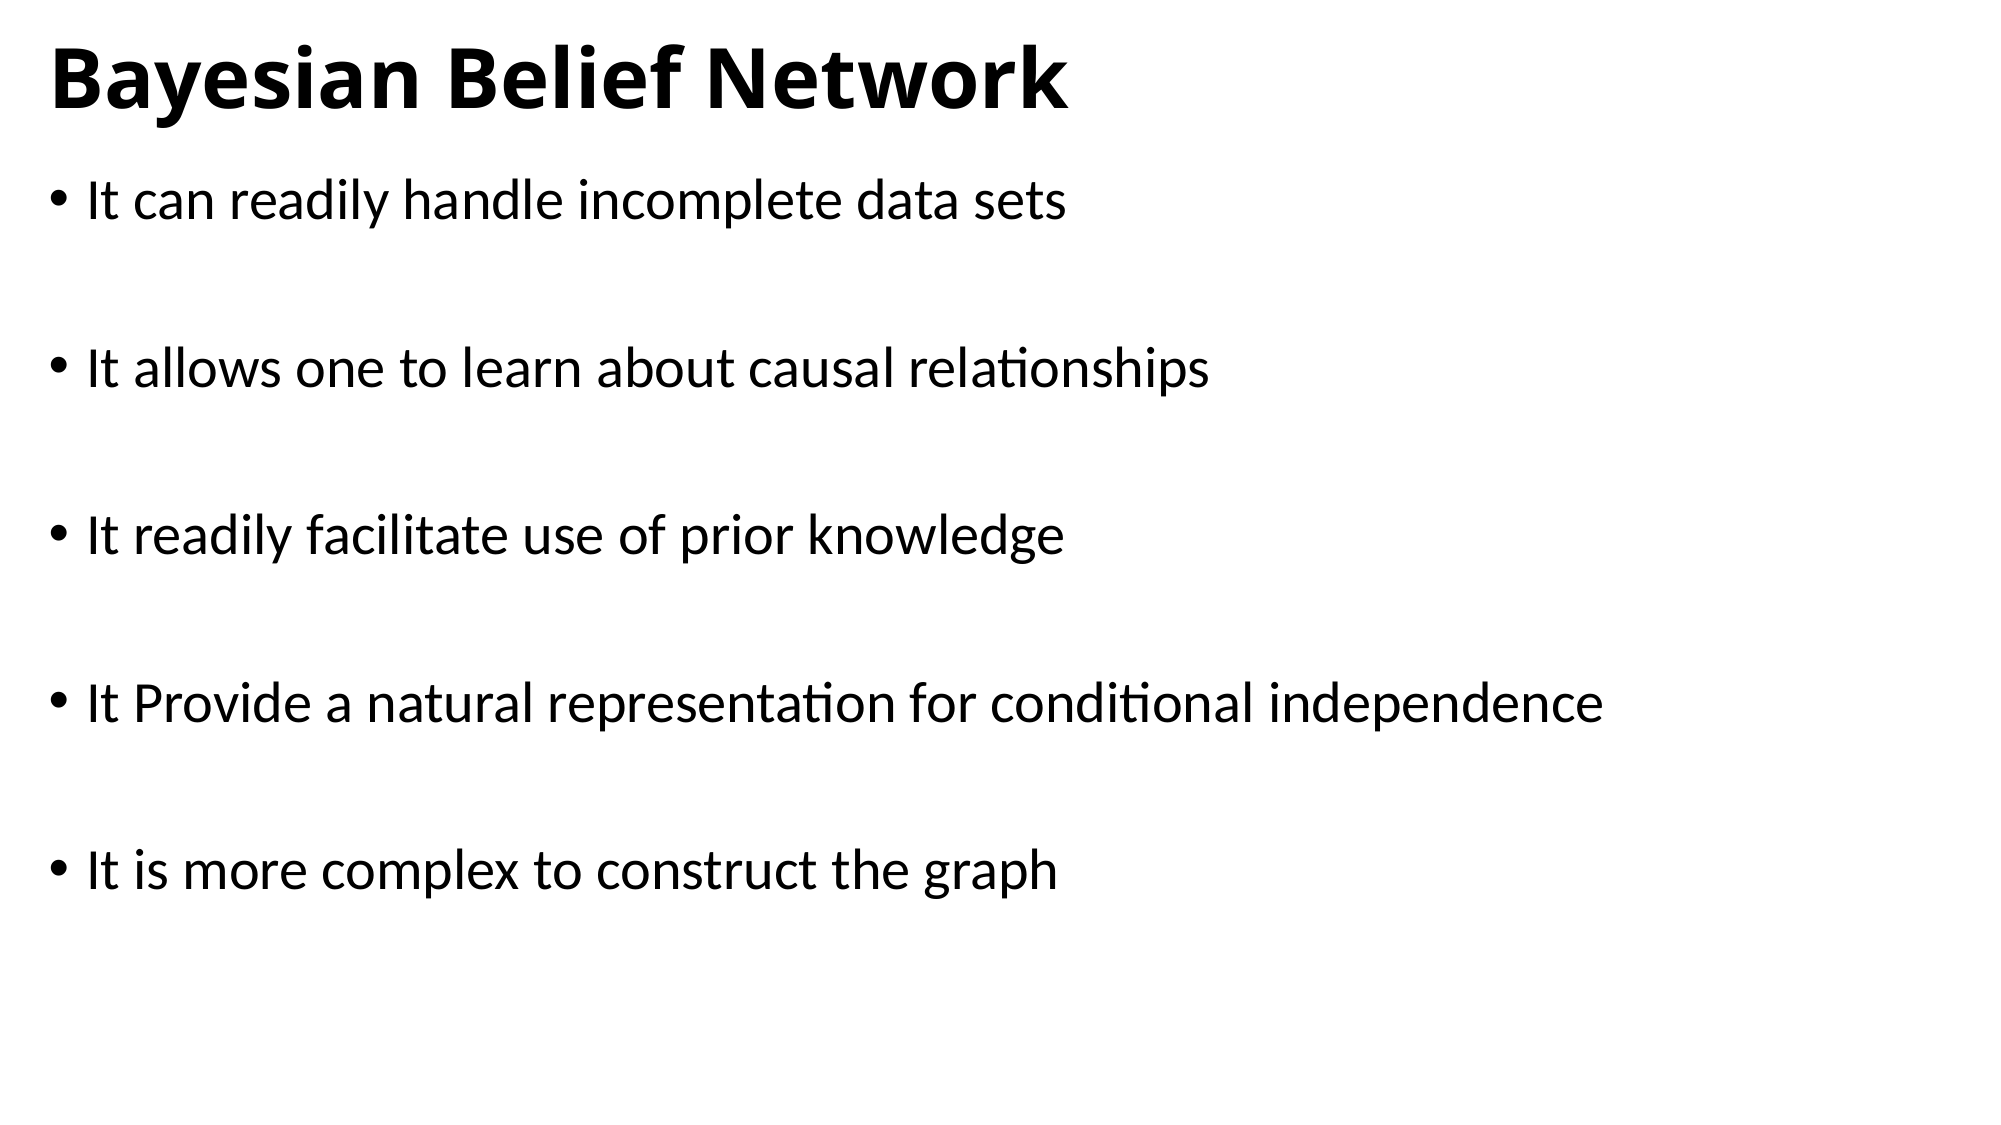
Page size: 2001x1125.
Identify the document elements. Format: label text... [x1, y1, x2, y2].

list It can readily handle incomplete data sets It allows one to learn about causal relationships It readily facilitate use of prior knowledge It Provide a natural representation for conditional independence It is more complex to construct the graph [33, 162, 1967, 1095]
title Bayesian Belief Network [33, 0, 1967, 162]
